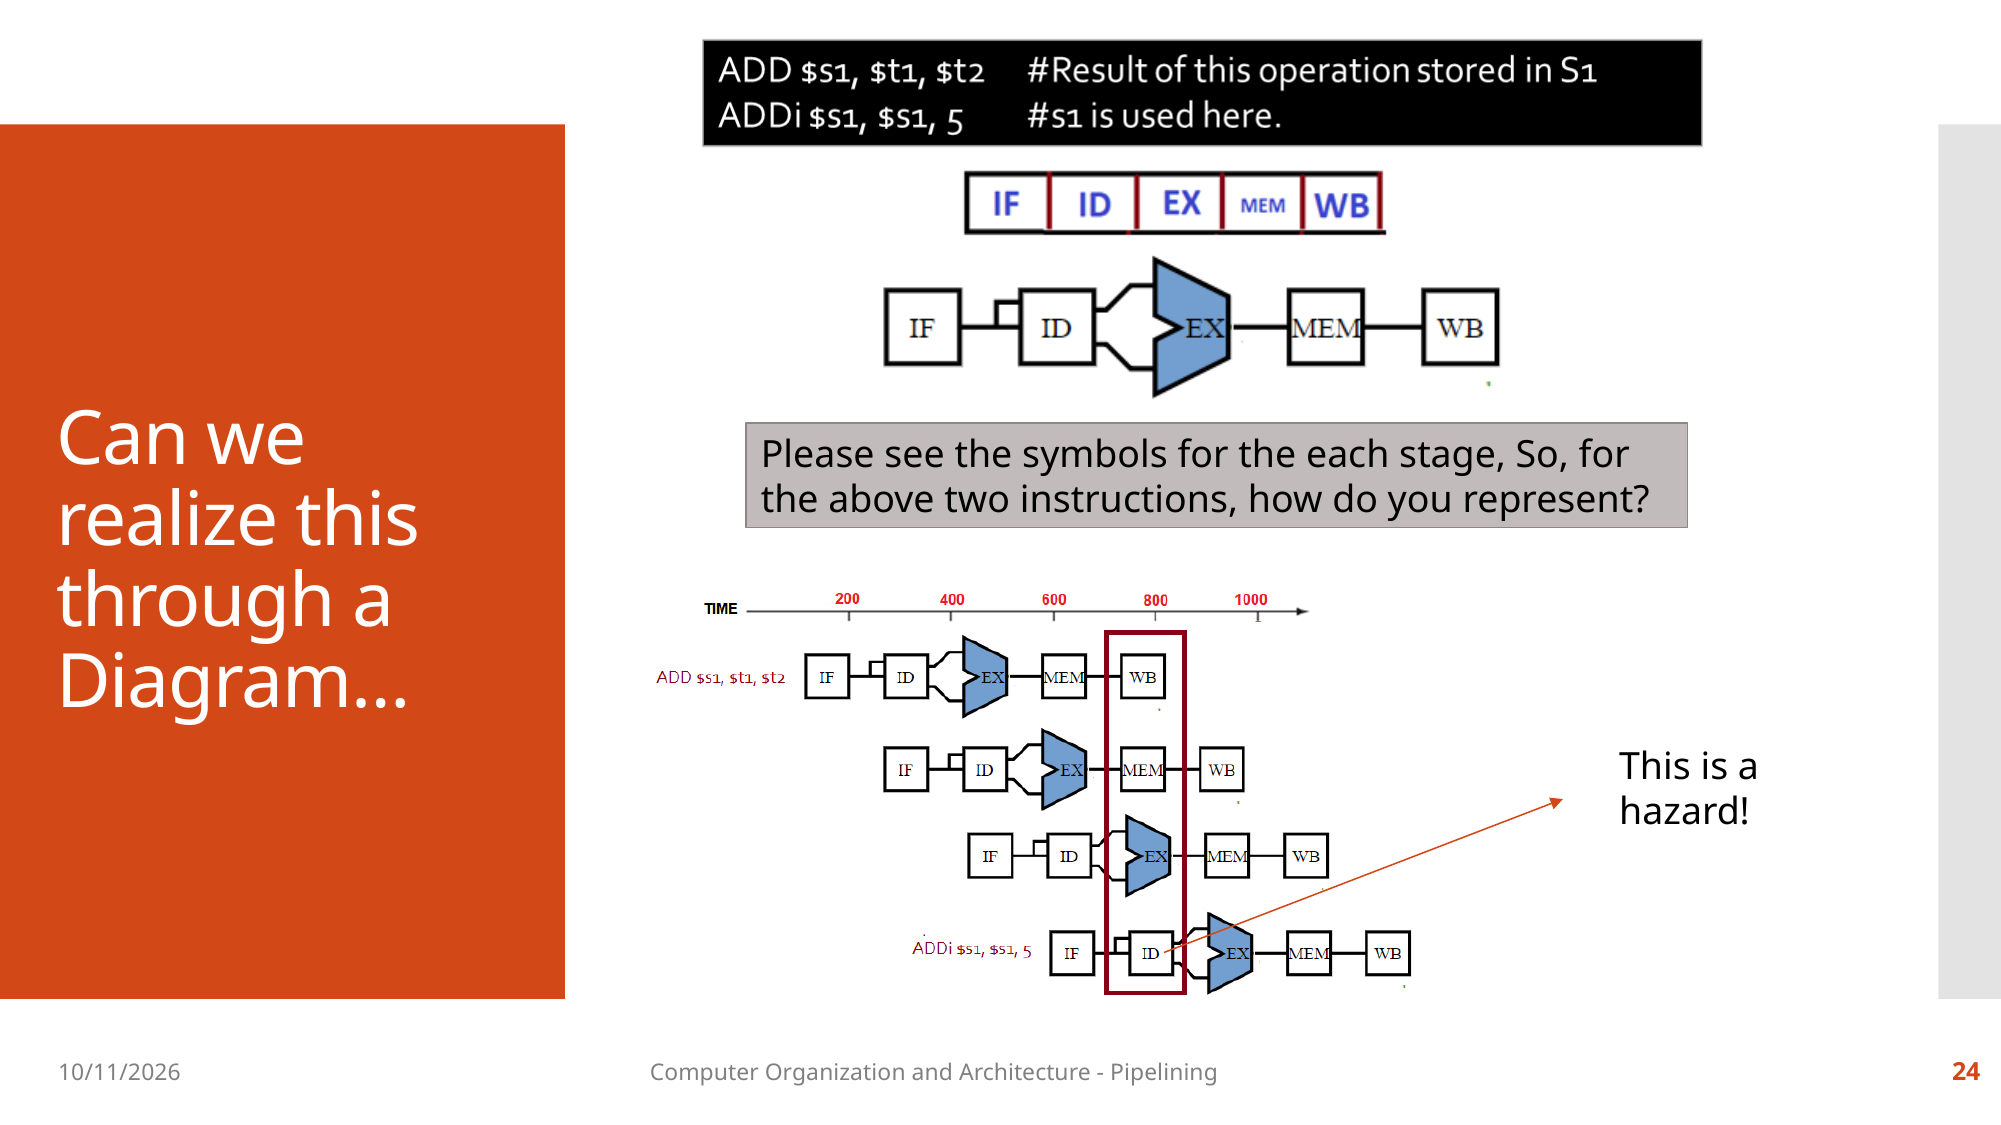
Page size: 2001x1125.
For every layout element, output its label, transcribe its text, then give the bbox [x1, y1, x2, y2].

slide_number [43, 1042, 493, 1103]
picture [853, 168, 1523, 414]
text_box Please see the symbols for the each stage, So, for the above two instructions, how do you represent? [745, 422, 1688, 528]
slide_number 24 [1744, 1042, 1996, 1103]
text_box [1163, 798, 1564, 953]
title Can we realize this through a Diagram… [41, 184, 525, 940]
text_box This is a hazard! [1604, 734, 1893, 840]
picture [655, 561, 1434, 1037]
footer Computer Organization and Architecture - Pipelining [634, 1042, 1605, 1103]
picture [694, 33, 1705, 162]
